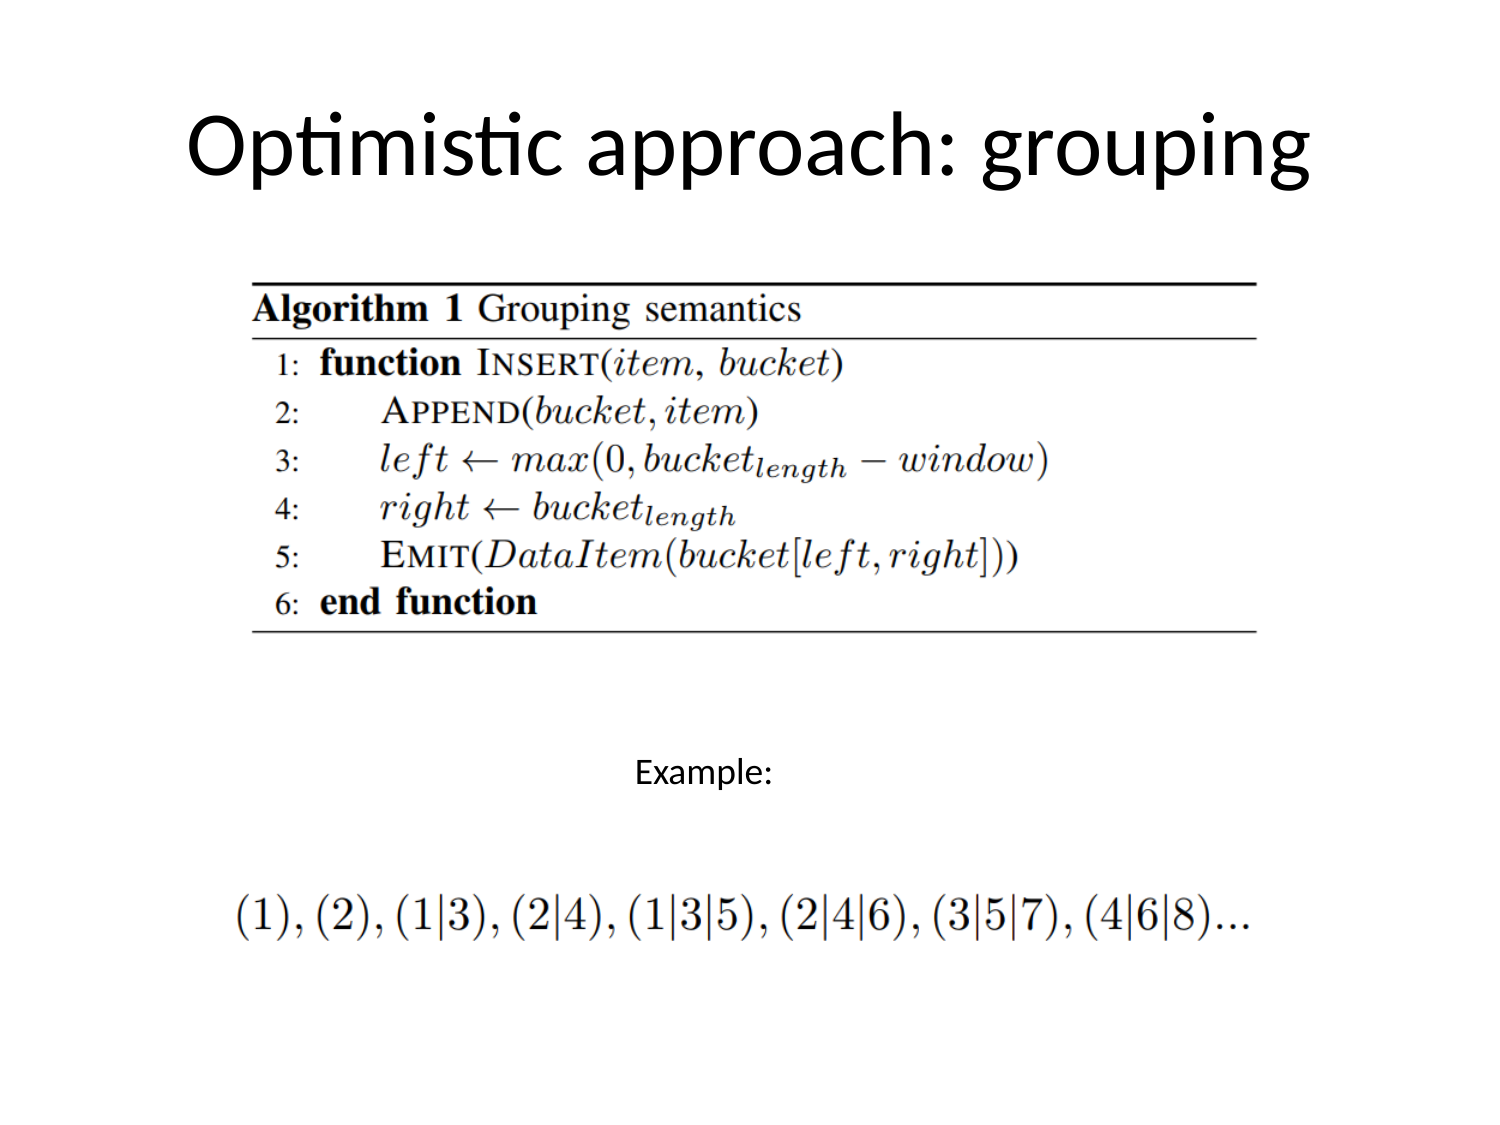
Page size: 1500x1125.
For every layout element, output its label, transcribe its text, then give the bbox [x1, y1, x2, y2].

picture [206, 861, 1301, 955]
title Optimistic approach: grouping [75, 45, 1425, 233]
picture [228, 255, 1280, 661]
text_box Example: [620, 739, 1176, 800]
